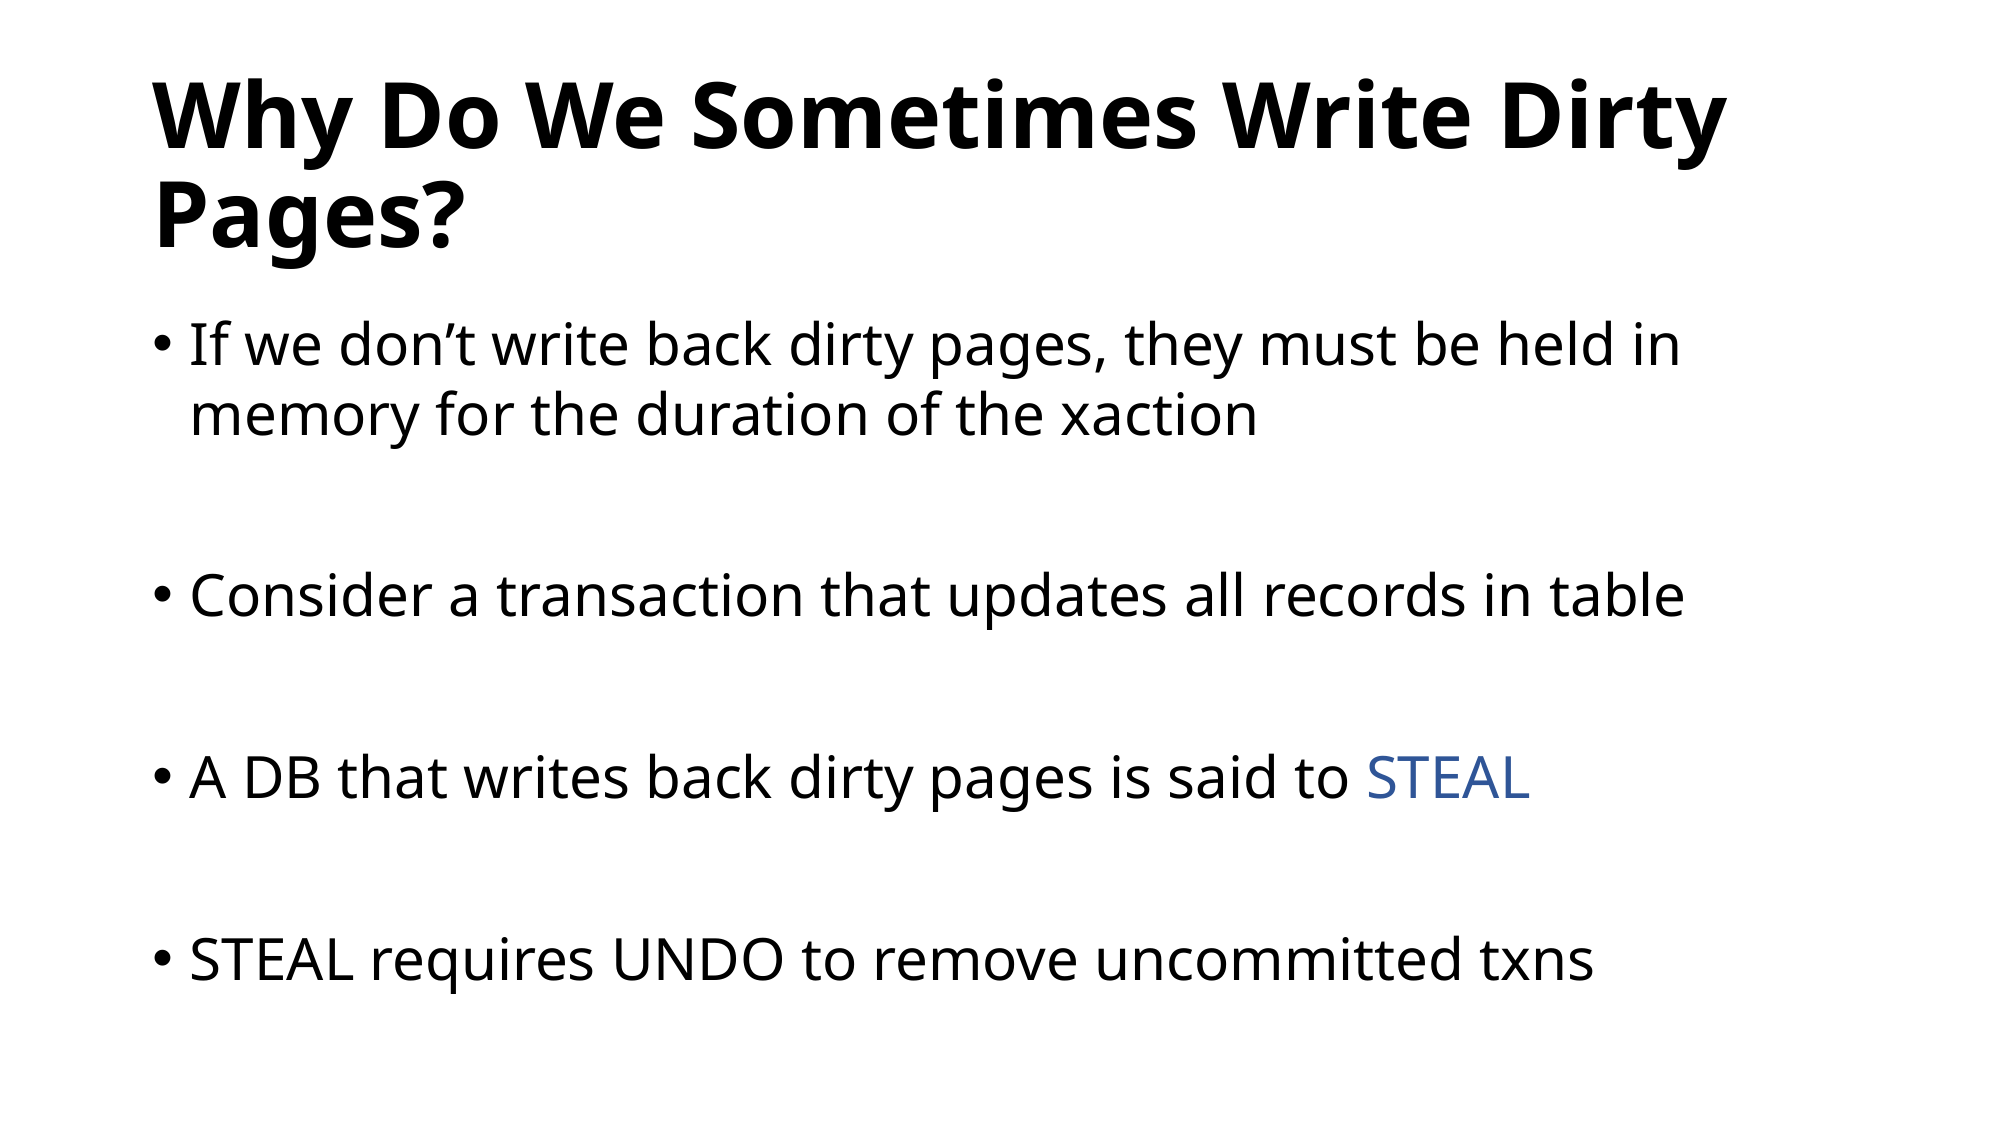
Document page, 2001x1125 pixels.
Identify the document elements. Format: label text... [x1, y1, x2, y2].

list If we don’t write back dirty pages, they must be held in memory for the duration of the xaction Consider a transaction that updates all records in table A DB that writes back dirty pages is said to STEAL STEAL requires UNDO to remove uncommitted txns [137, 299, 1863, 1014]
title Why Do We Sometimes Write Dirty Pages? [137, 59, 1863, 278]
